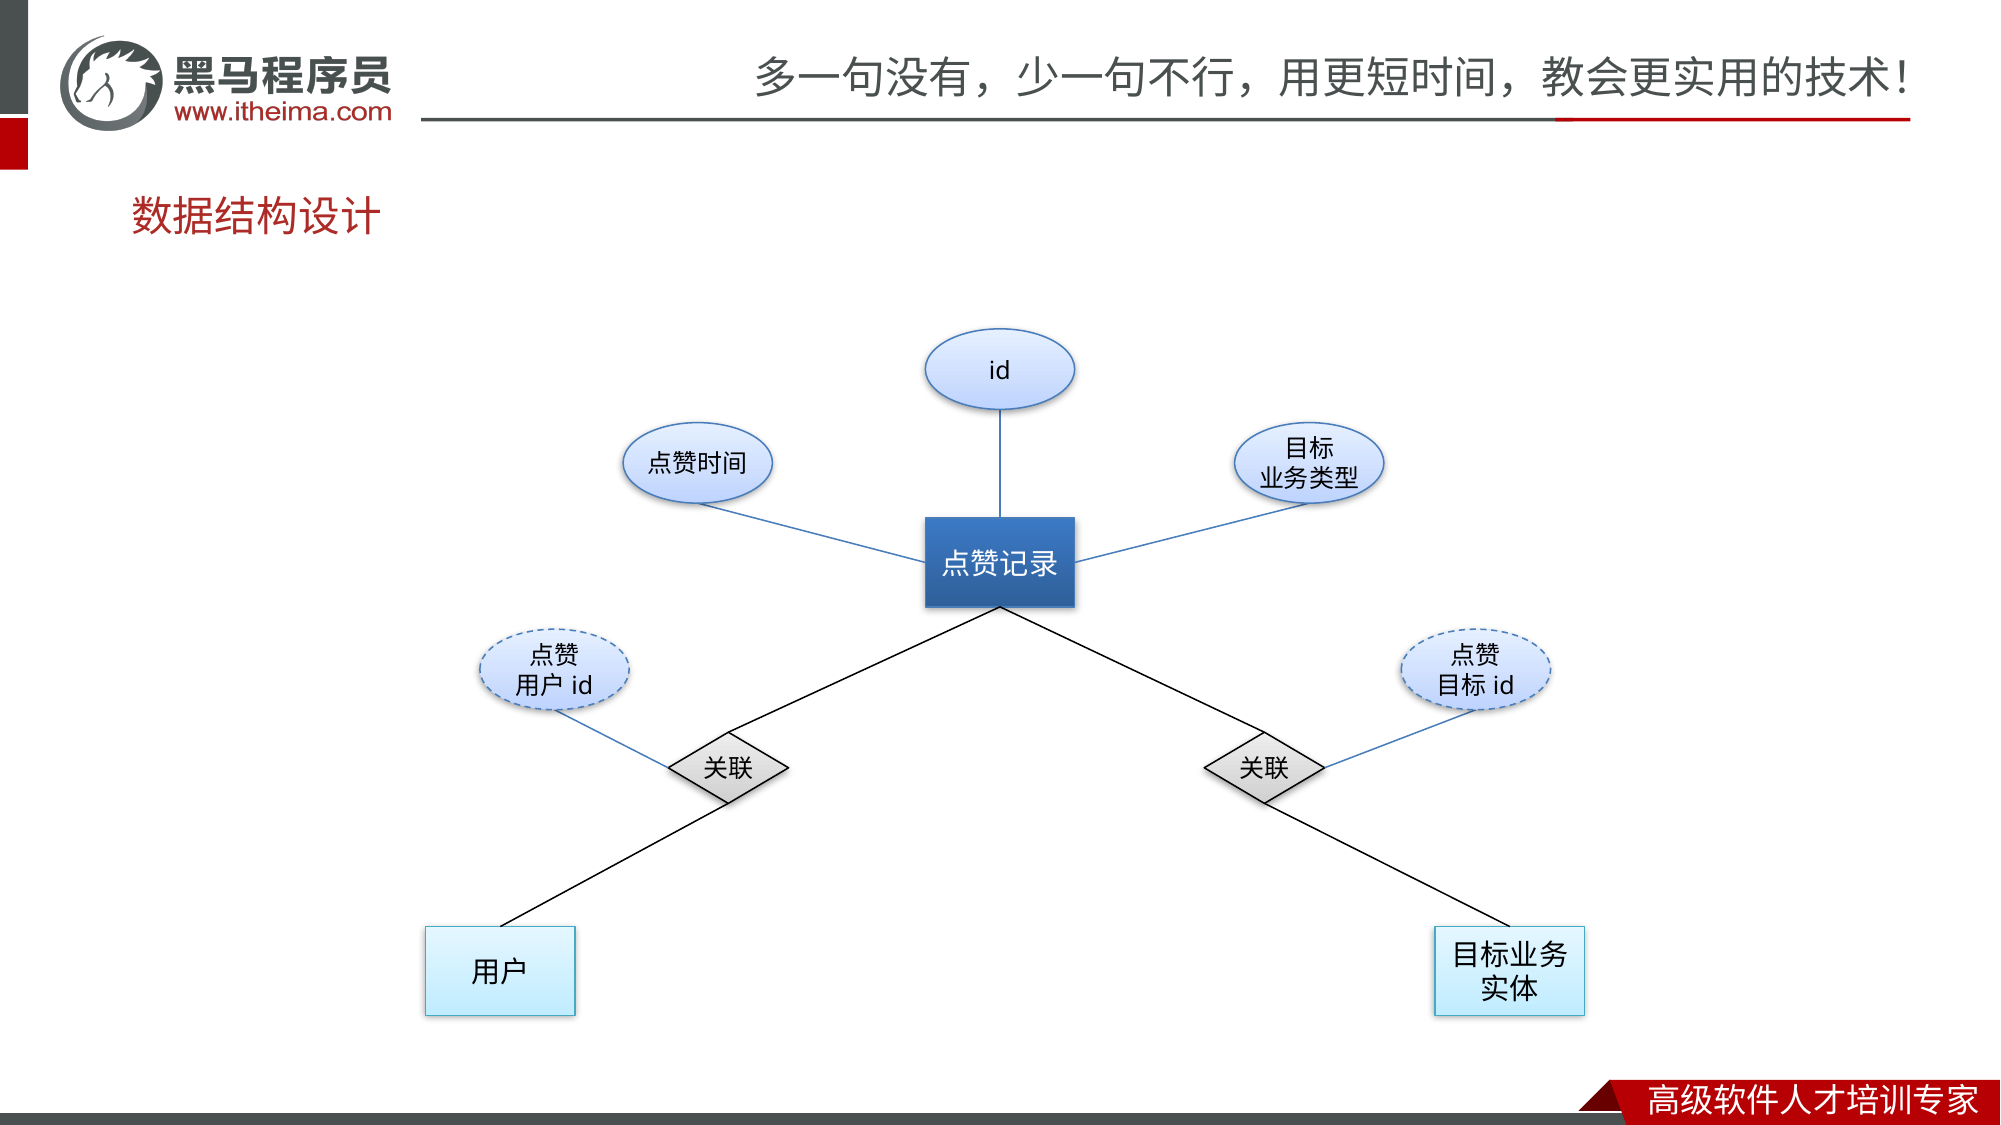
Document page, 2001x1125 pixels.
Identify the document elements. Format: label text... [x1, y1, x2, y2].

text_box 点赞 用户id [479, 628, 630, 711]
text_box 目标业务实体 [1434, 926, 1585, 1016]
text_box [1074, 502, 1310, 563]
text_box 点赞 目标id [1400, 628, 1552, 711]
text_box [500, 803, 729, 927]
text_box 点赞记录 [925, 517, 1075, 605]
text_box 目标 业务类型 [1233, 421, 1385, 504]
picture [14, 0, 453, 179]
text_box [697, 502, 926, 563]
text_box 关联 [672, 734, 790, 804]
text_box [999, 606, 1265, 733]
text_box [1324, 709, 1477, 769]
text_box id [924, 328, 1076, 411]
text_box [728, 606, 998, 733]
text_box 用户 [425, 926, 576, 1016]
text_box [554, 709, 669, 769]
text_box 数据结构设计 [116, 154, 1341, 226]
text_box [1264, 803, 1511, 927]
text_box 点赞时间 [622, 421, 774, 504]
text_box 关联 [1203, 733, 1320, 803]
